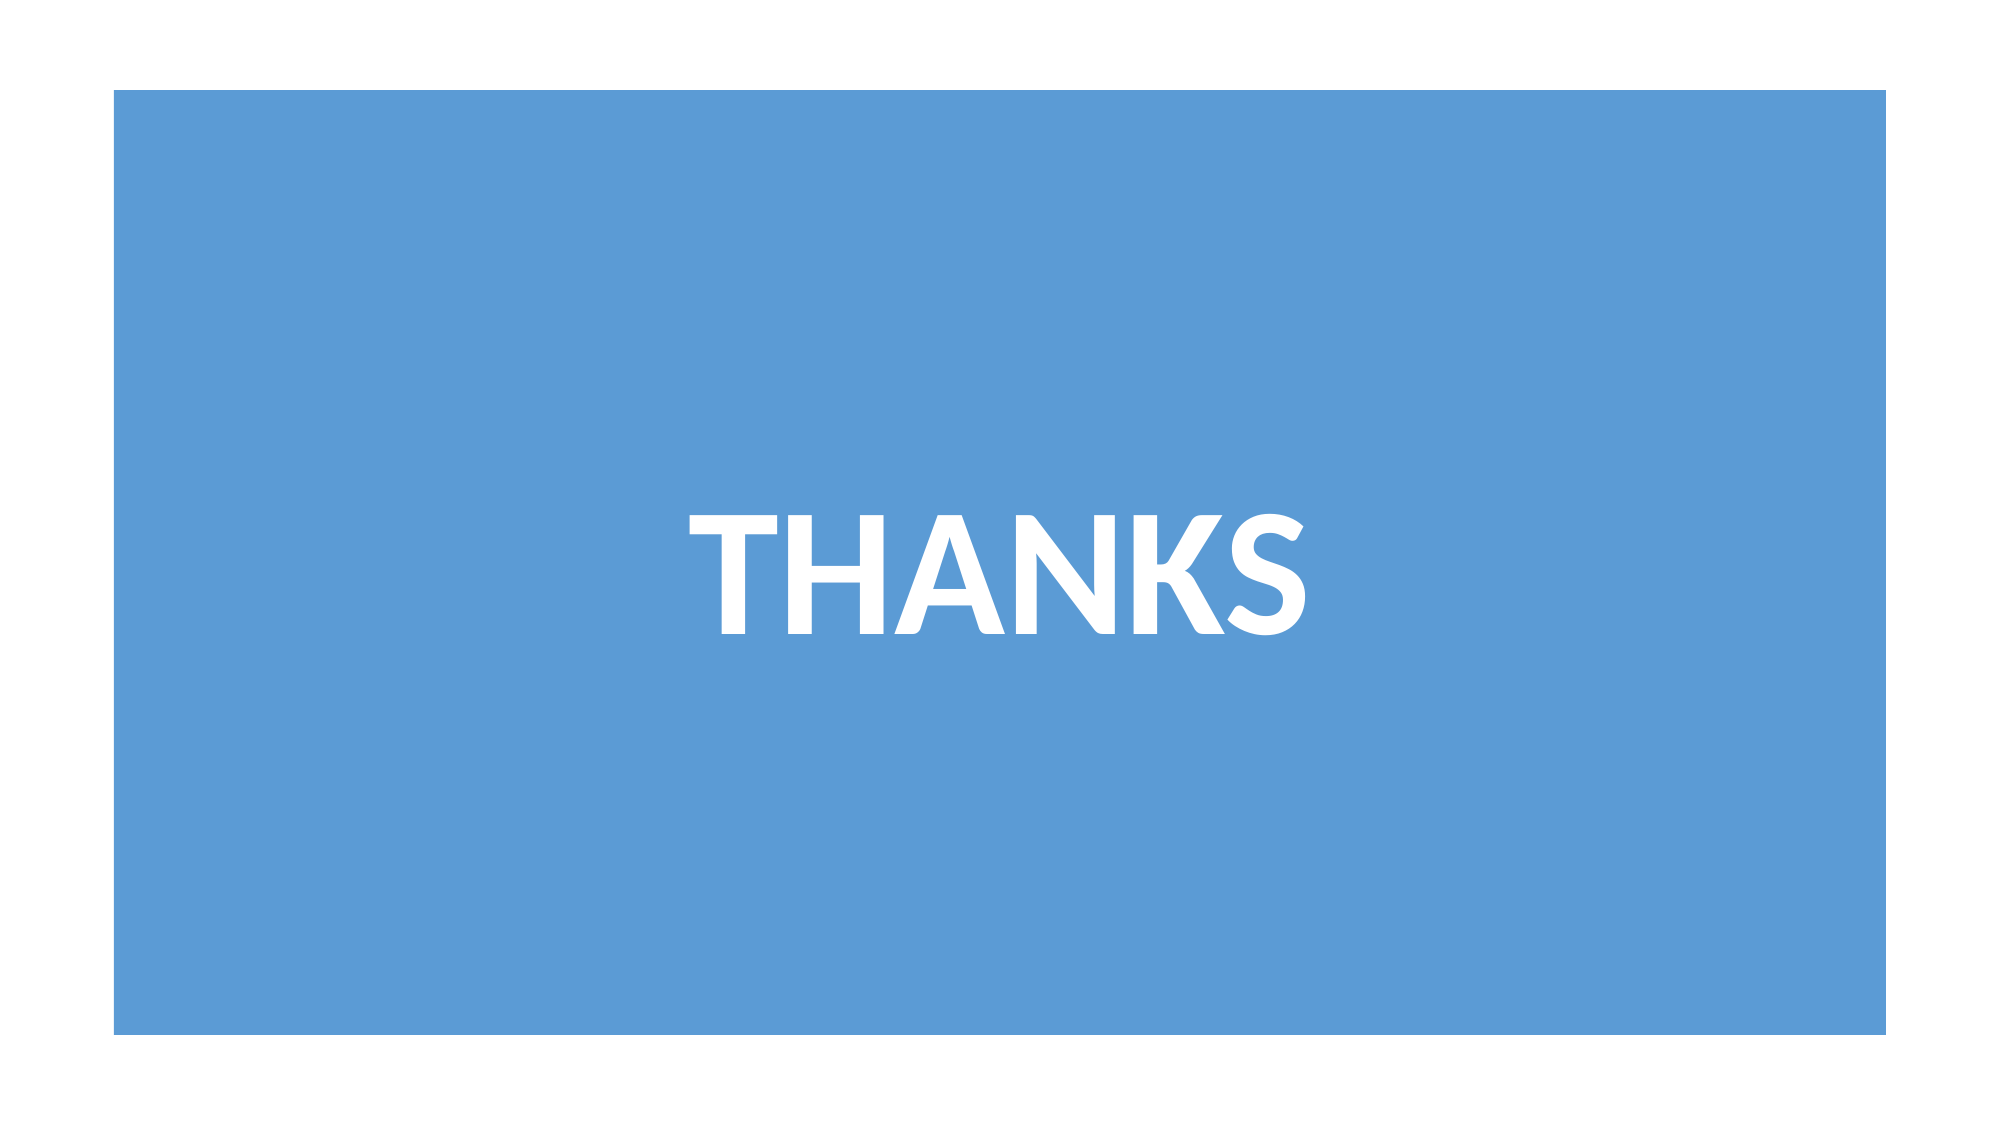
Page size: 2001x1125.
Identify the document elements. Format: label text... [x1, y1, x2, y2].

text_box THANKS [113, 443, 1886, 679]
text_box [113, 89, 1887, 1036]
